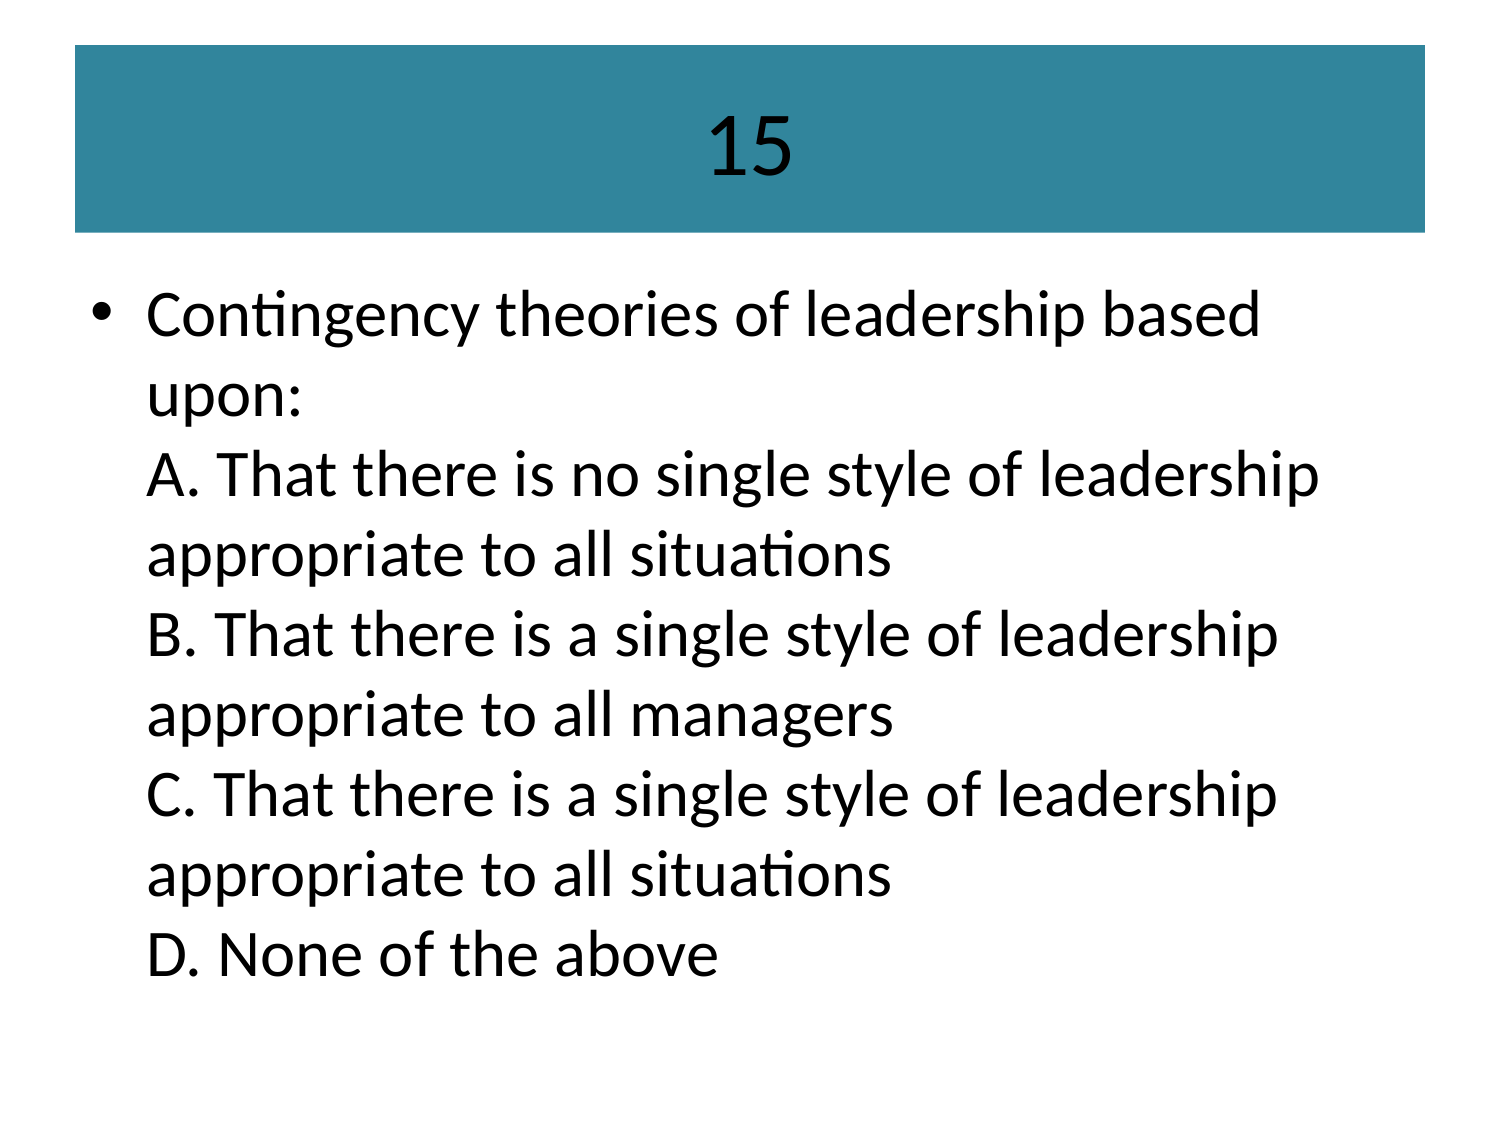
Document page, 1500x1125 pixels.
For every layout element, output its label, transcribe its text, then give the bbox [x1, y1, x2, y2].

list Contingency theories of leadership based upon: A. That there is no single style of leadership appropriate to all situations B. That there is a single style of leadership appropriate to all managers C. That there is a single style of leadership appropriate to all situations D. None of the above [75, 262, 1425, 1005]
title 15 [75, 45, 1425, 233]
